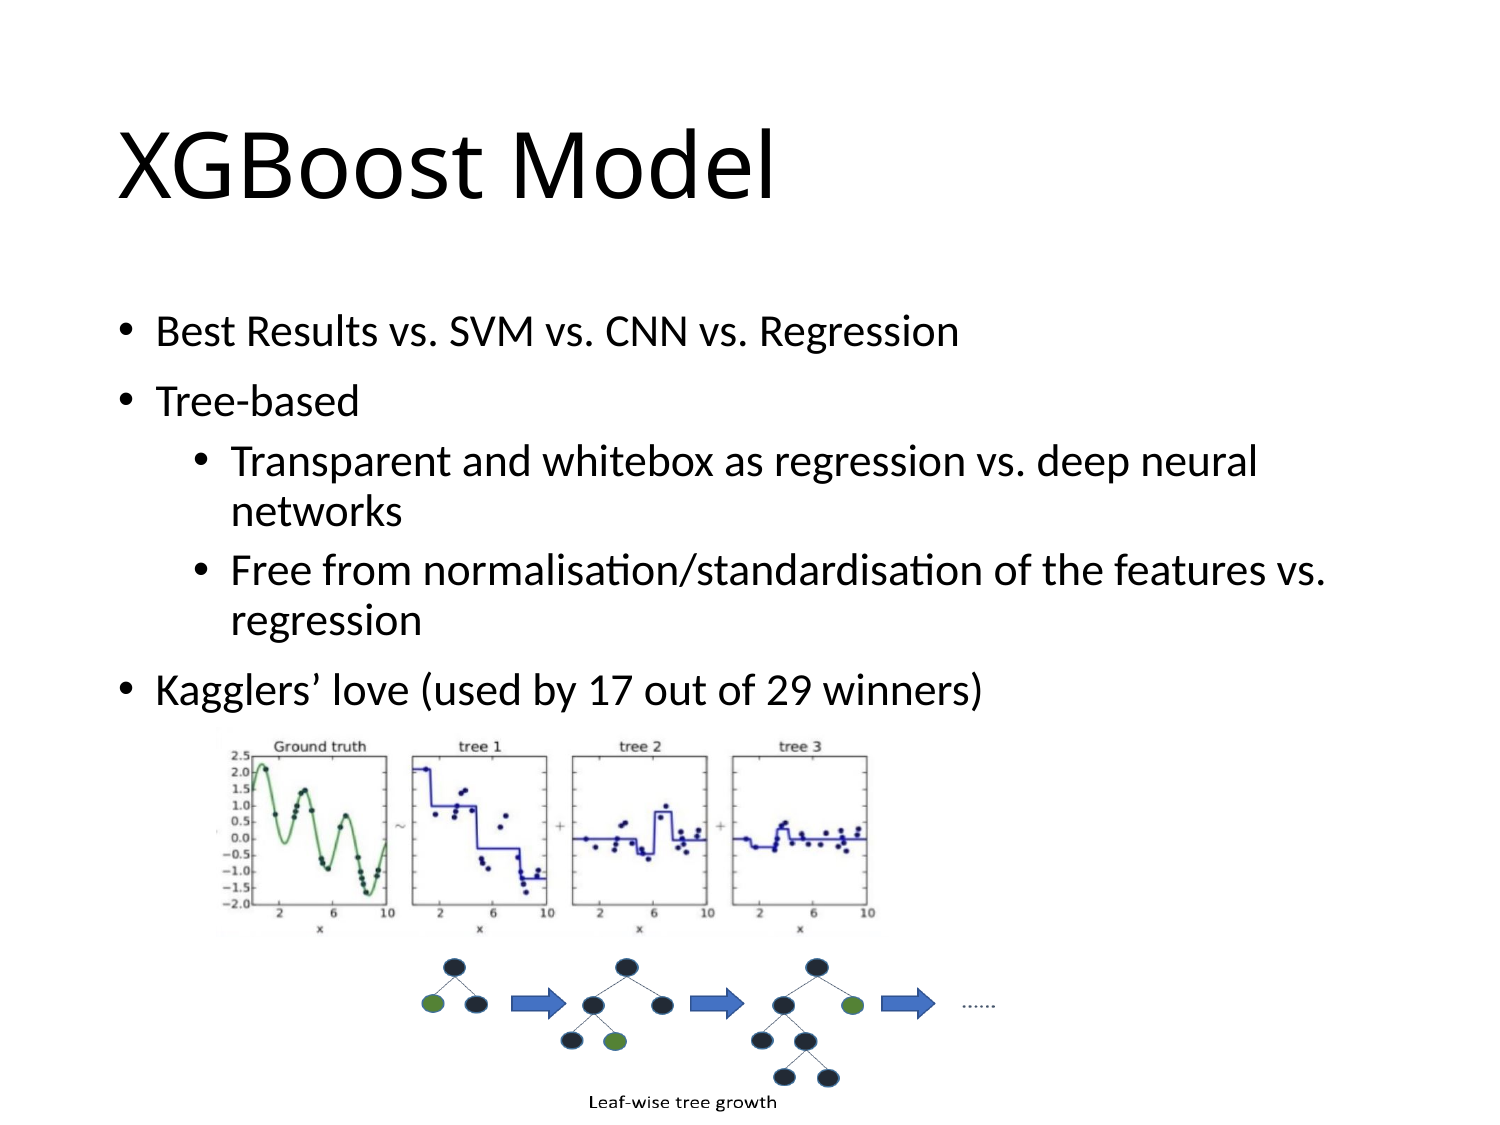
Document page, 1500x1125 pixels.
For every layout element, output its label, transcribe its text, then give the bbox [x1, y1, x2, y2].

picture [216, 726, 889, 937]
title XGBoost Model [103, 59, 1397, 278]
picture [415, 944, 1005, 1122]
list Best Results vs. SVM vs. CNN vs. Regression Tree-based Transparent and whitebox as regression vs. deep neural networks Free from normalisation/standardisation of the features vs. regression Kagglers’ love (used by 17 out of 29 winners) [103, 299, 1397, 1014]
